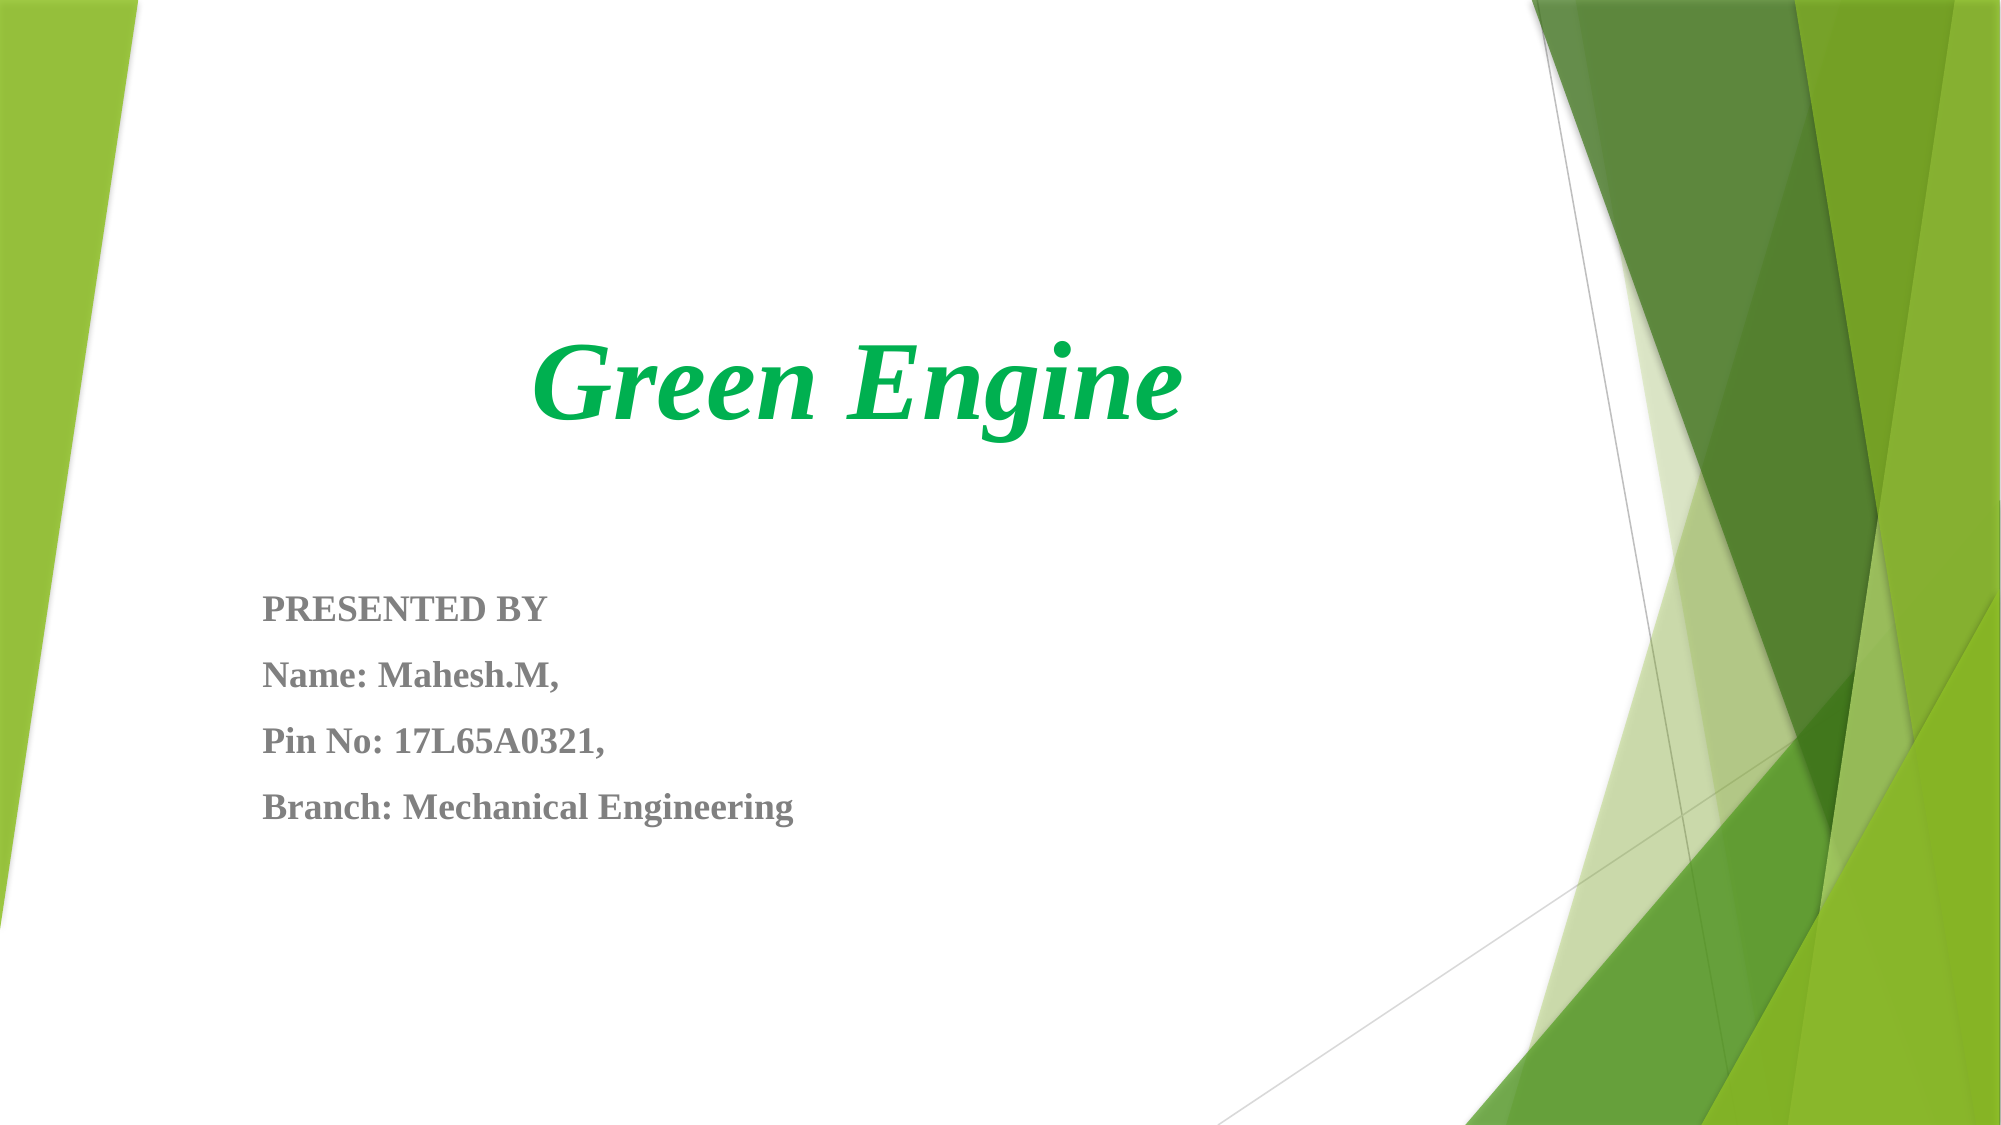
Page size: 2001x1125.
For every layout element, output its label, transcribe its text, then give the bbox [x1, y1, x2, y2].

subtitle PRESENTED BY Name: Mahesh.M, Pin No: 17L65A0321, Branch: Mechanical Engineering [247, 576, 1522, 850]
title Green Engine [221, 179, 1496, 450]
